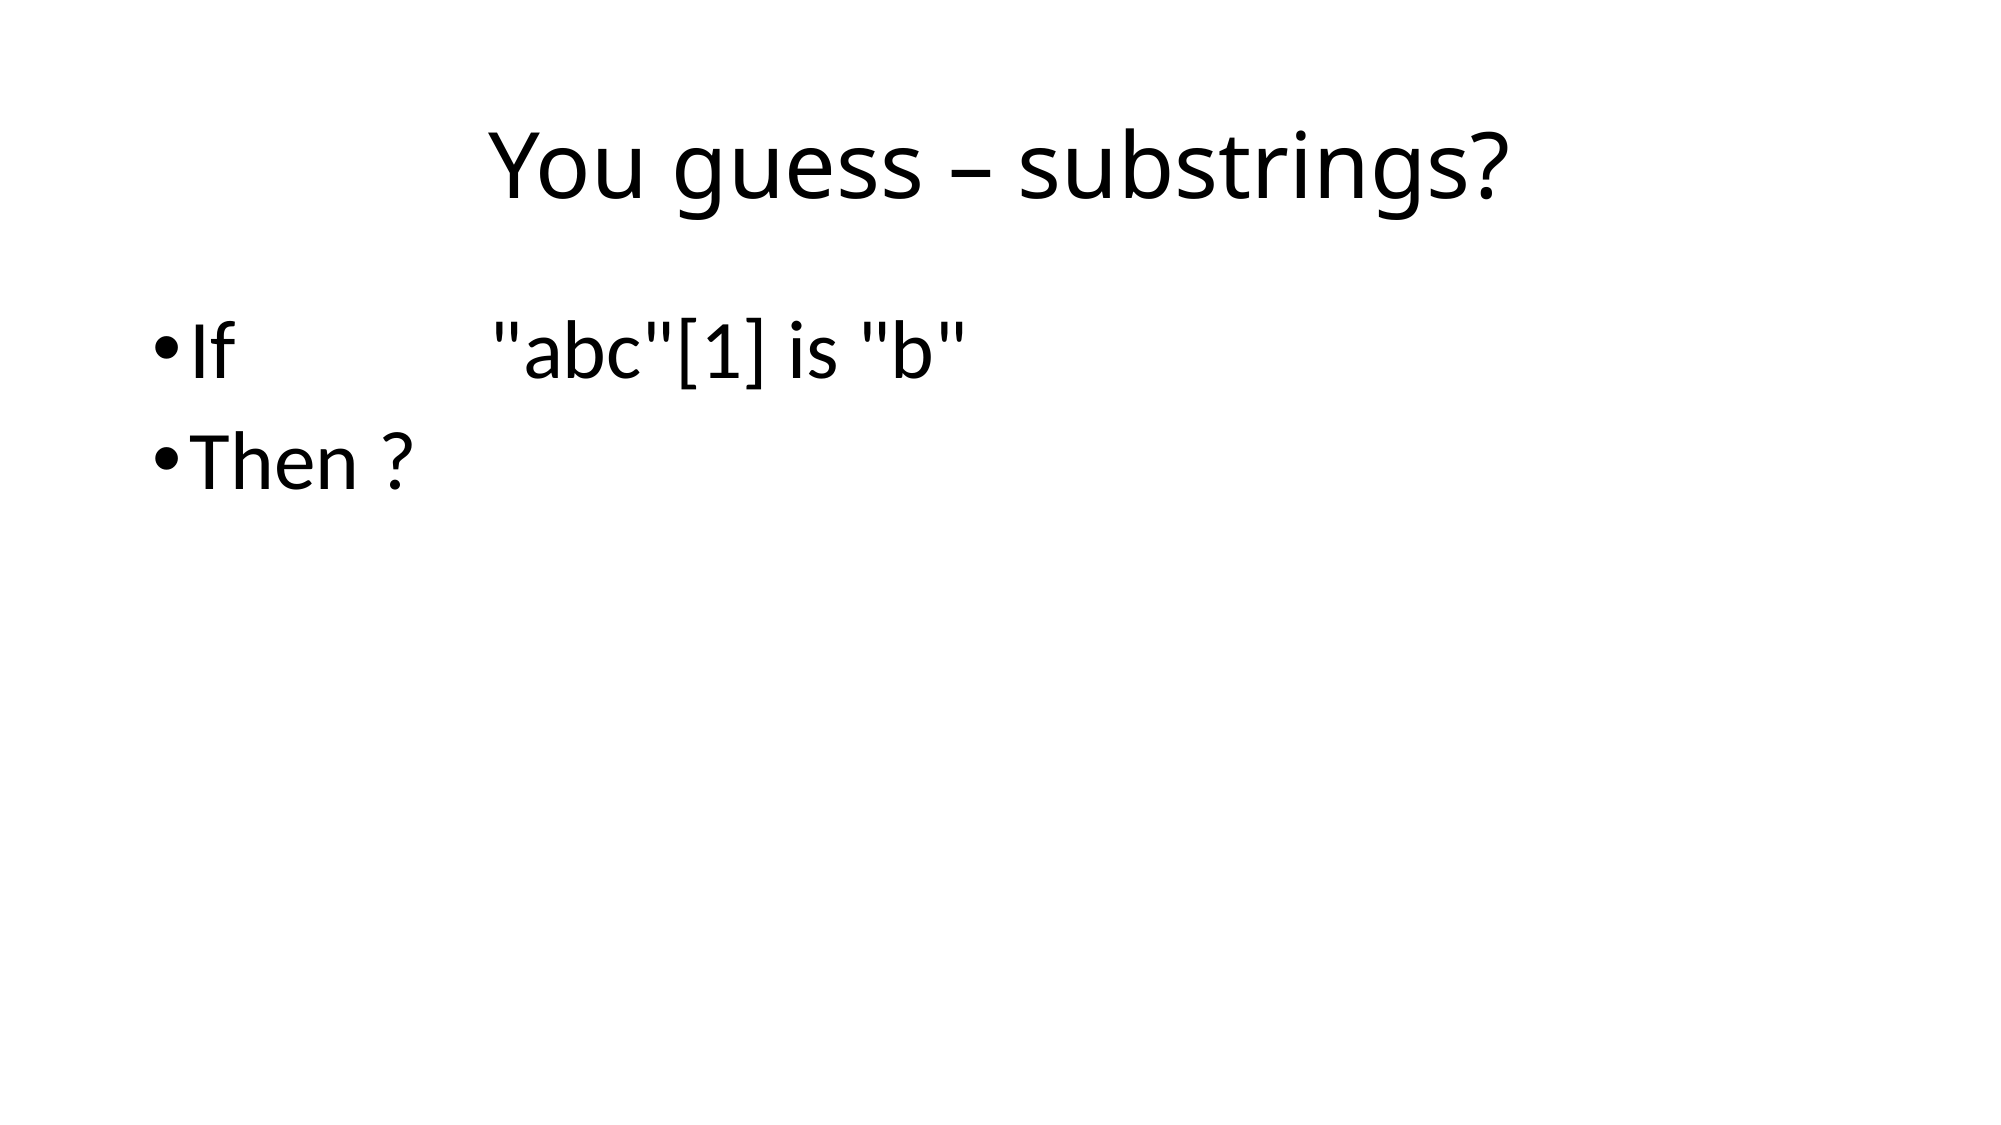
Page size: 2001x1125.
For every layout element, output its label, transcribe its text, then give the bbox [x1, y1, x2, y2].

title You guess – substrings? [137, 59, 1863, 278]
list If "abc"[1] is "b" Then ? [137, 299, 1863, 1014]
